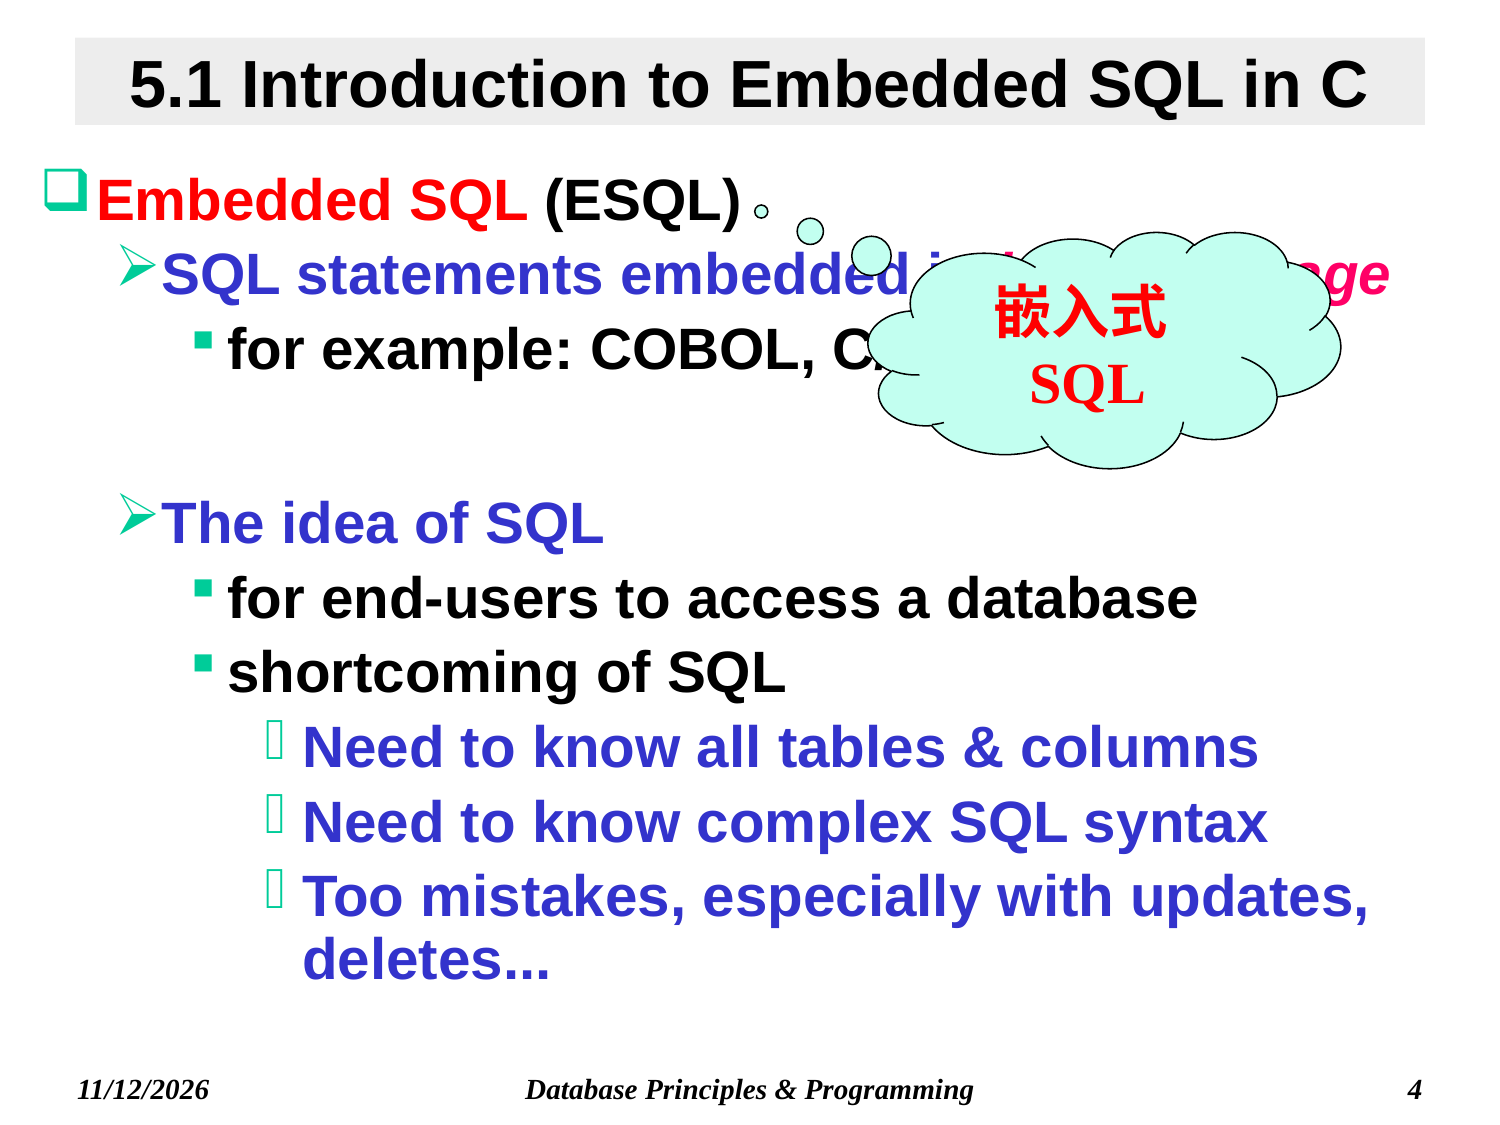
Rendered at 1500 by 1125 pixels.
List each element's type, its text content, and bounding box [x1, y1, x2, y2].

text_box [62, 1062, 375, 1113]
title 5.1 Introduction to Embedded SQL in C [74, 37, 1426, 126]
text_box 嵌入式SQL [797, 218, 824, 245]
text_box [1124, 1062, 1438, 1113]
list Embedded SQL (ESQL) SQL statements embedded in host language for example: COBOL, C/C++, Java, ...... The idea of SQL for end-users to access a database shortcoming of SQL Need to know all tables & columns Need to know complex SQL syntax Too mistakes, especially with updates, deletes... [24, 162, 1451, 1038]
text_box 嵌入式SQL [867, 232, 1341, 469]
text_box Database Principles & Programming [425, 1062, 1075, 1113]
text_box 嵌入式SQL [754, 204, 768, 219]
text_box 嵌入式SQL [851, 236, 892, 276]
